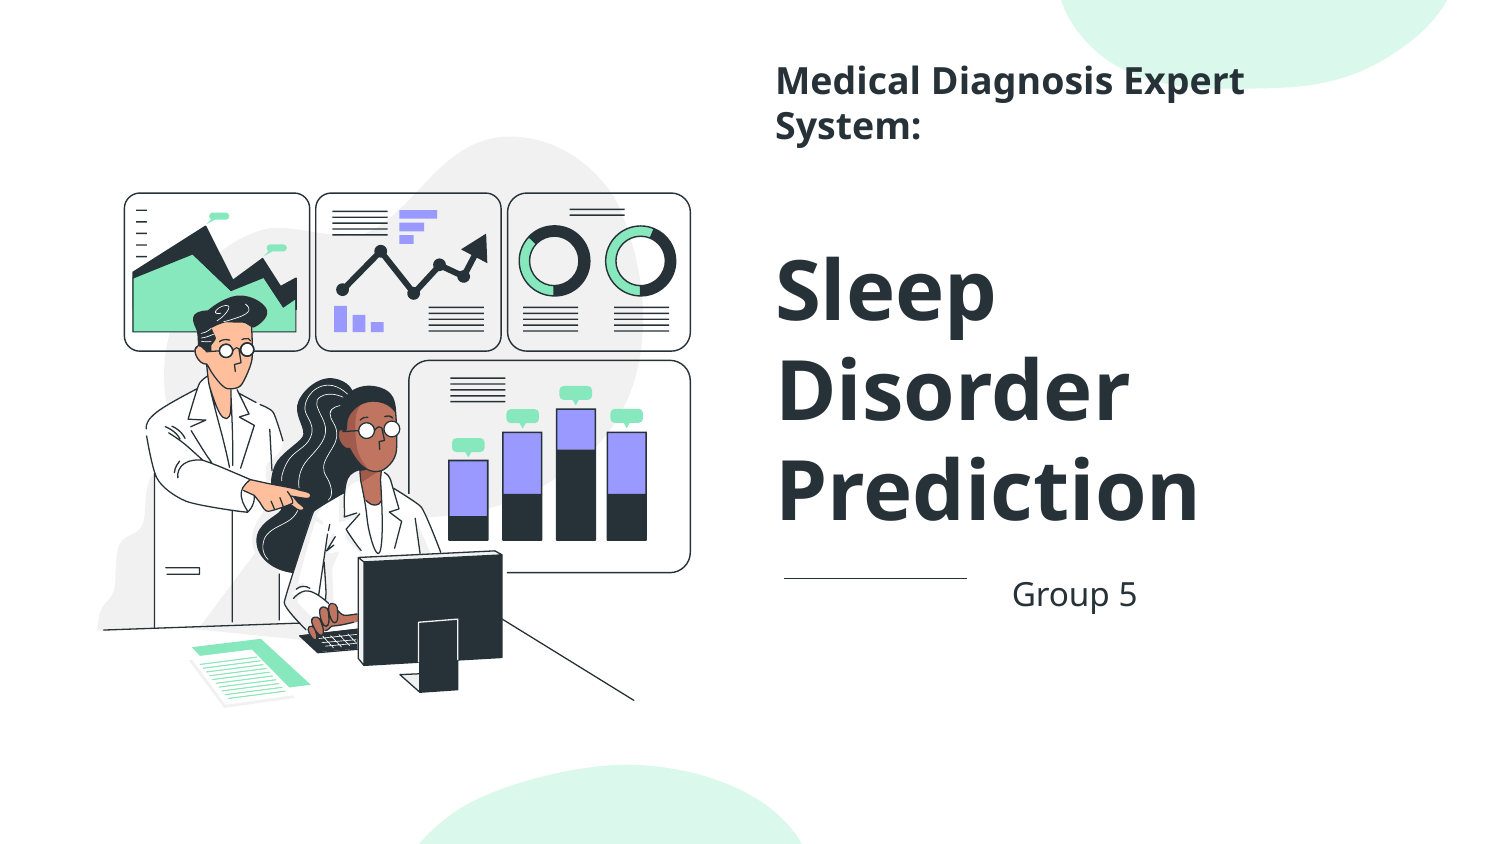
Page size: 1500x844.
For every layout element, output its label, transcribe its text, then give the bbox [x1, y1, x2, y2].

subtitle Group 5 [996, 552, 1383, 662]
title Medical Diagnosis Expert System: Sleep Disorder Prediction [760, 111, 1383, 552]
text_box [96, 135, 691, 708]
